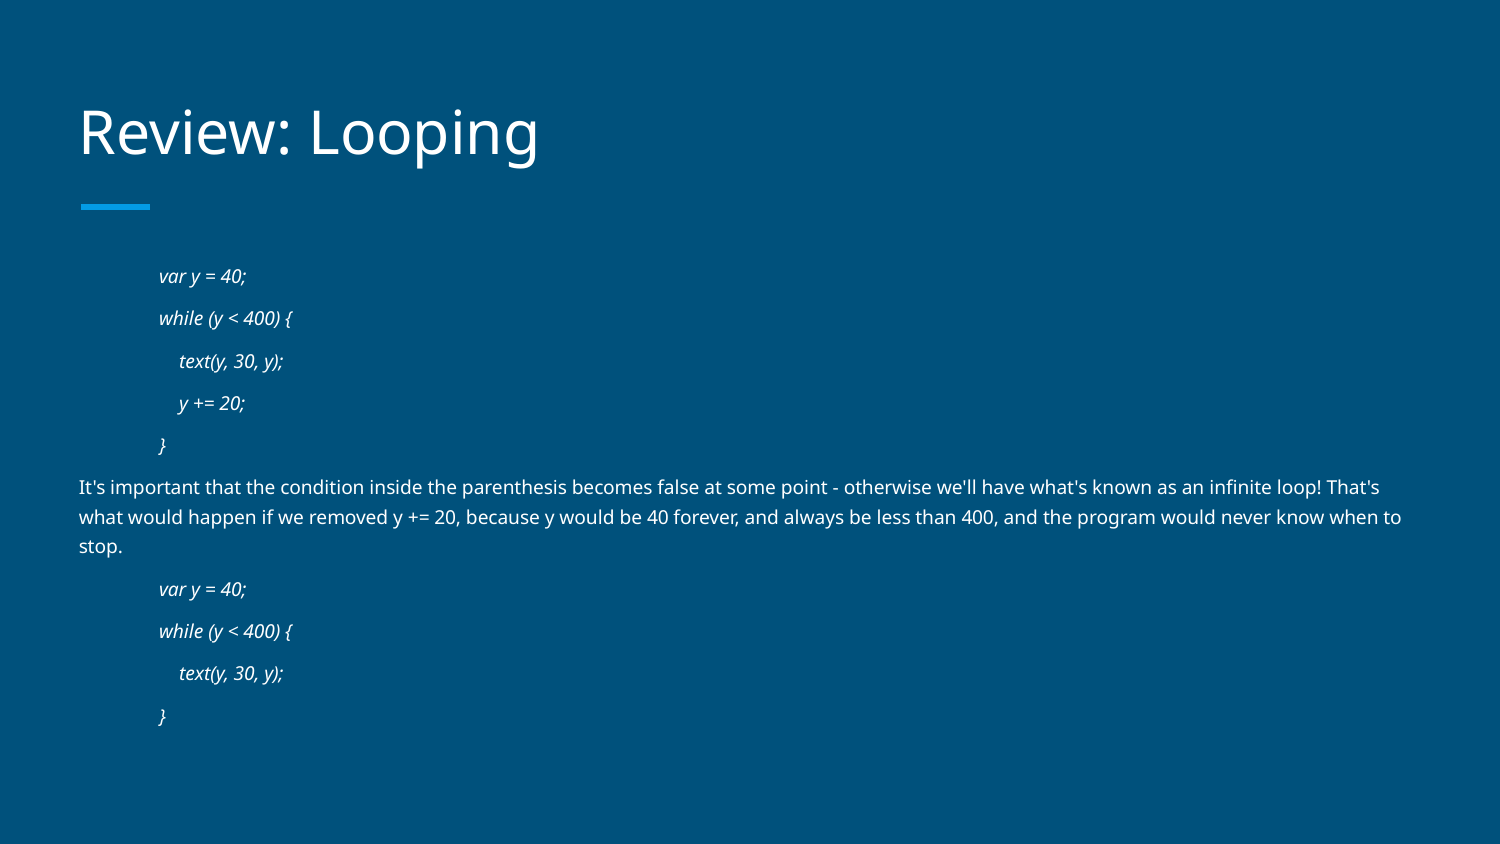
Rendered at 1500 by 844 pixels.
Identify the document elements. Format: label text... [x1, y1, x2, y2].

list var y = 40; while (y < 400) { text(y, 30, y); y += 20; } It's important that the condition inside the parenthesis becomes false at some point - otherwise we'll have what's known as an infinite loop! That's what would happen if we removed y += 20, because y would be 40 forever, and always be less than 400, and the program would never know when to stop. var y = 40; while (y < 400) { text(y, 30, y); } [63, 244, 1437, 750]
title Review: Looping [63, 75, 1437, 188]
